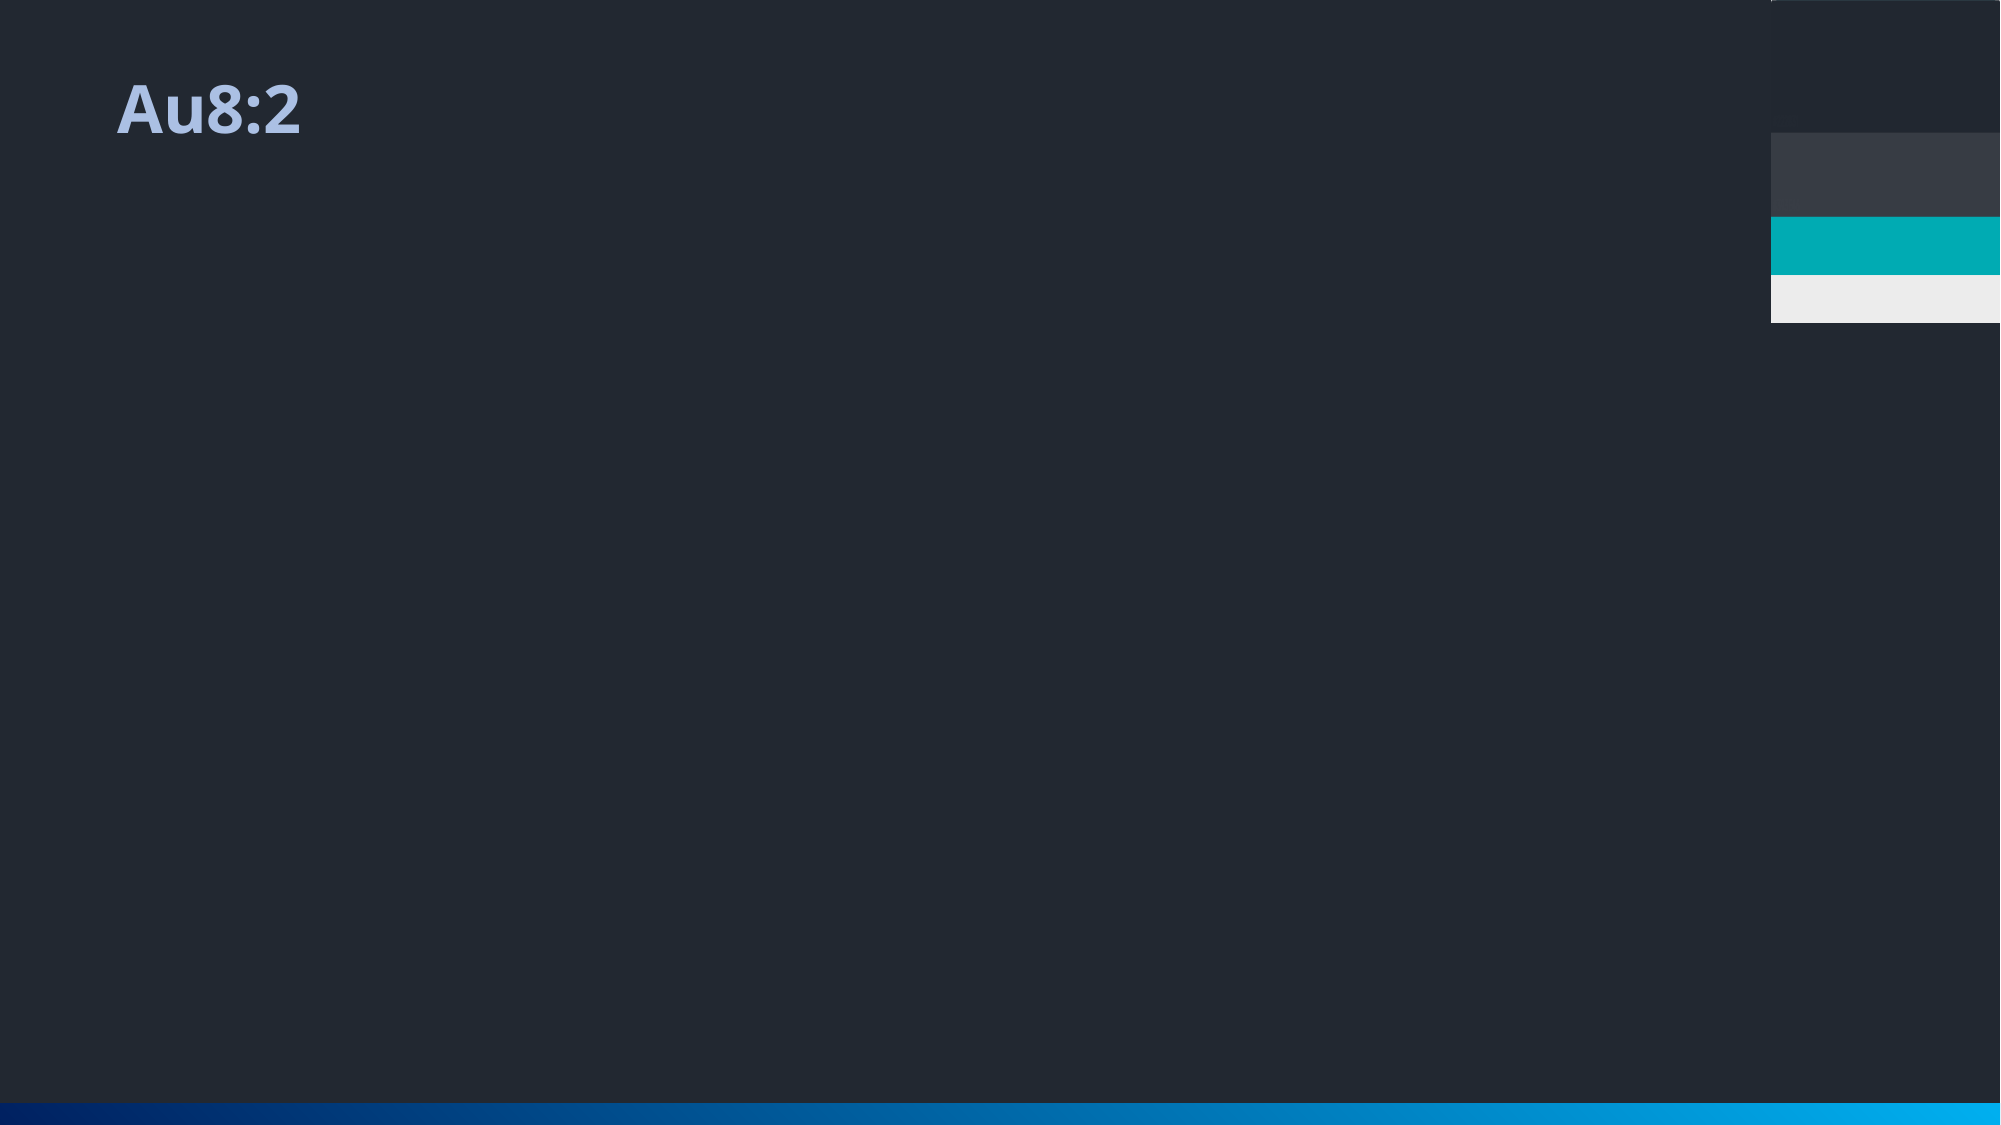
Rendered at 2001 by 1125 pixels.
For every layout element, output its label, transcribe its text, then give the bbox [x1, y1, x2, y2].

picture [1770, 0, 2000, 323]
text_box Au8:2 [102, 59, 318, 154]
